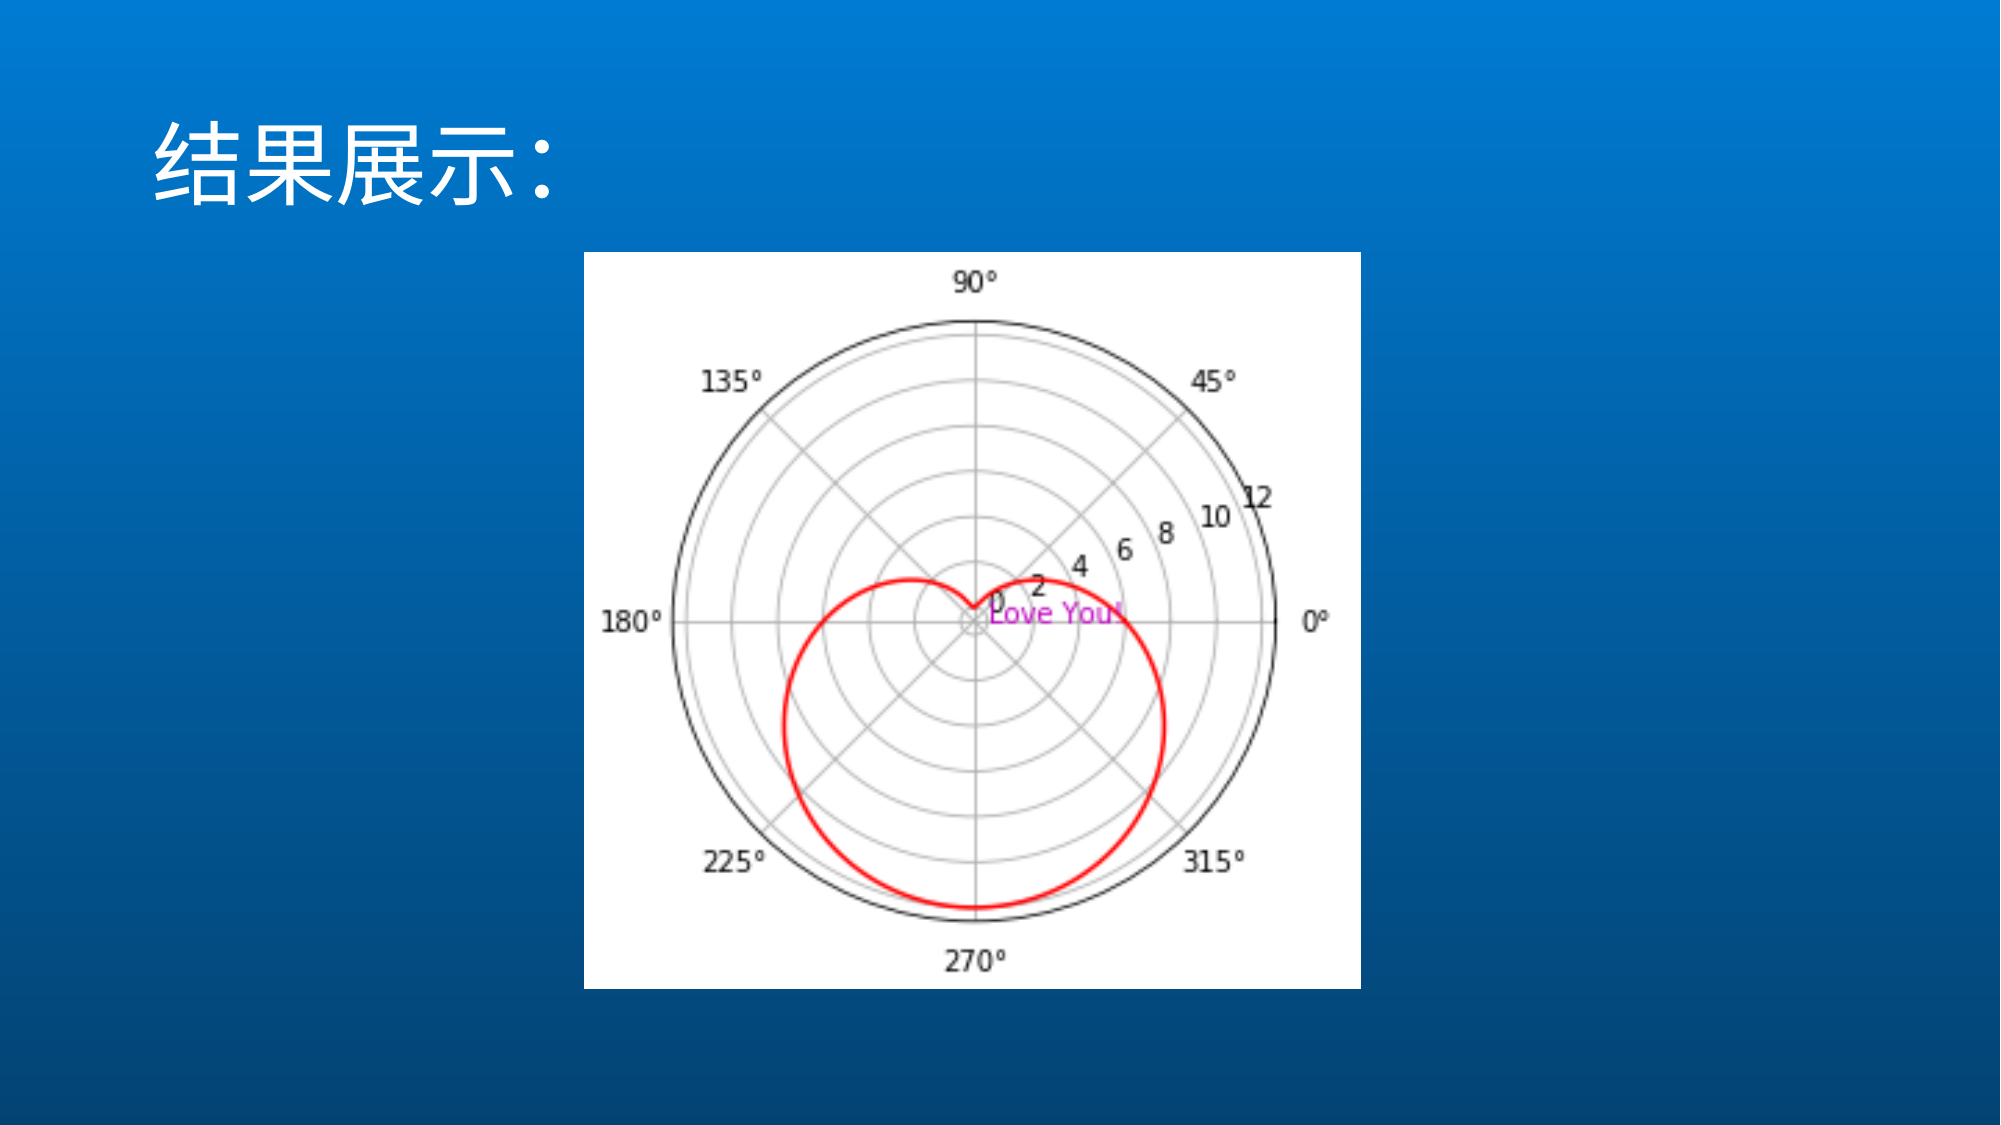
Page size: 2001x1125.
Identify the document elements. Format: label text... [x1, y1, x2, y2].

picture [584, 252, 1361, 989]
text_box 结果展示： [137, 59, 1863, 278]
